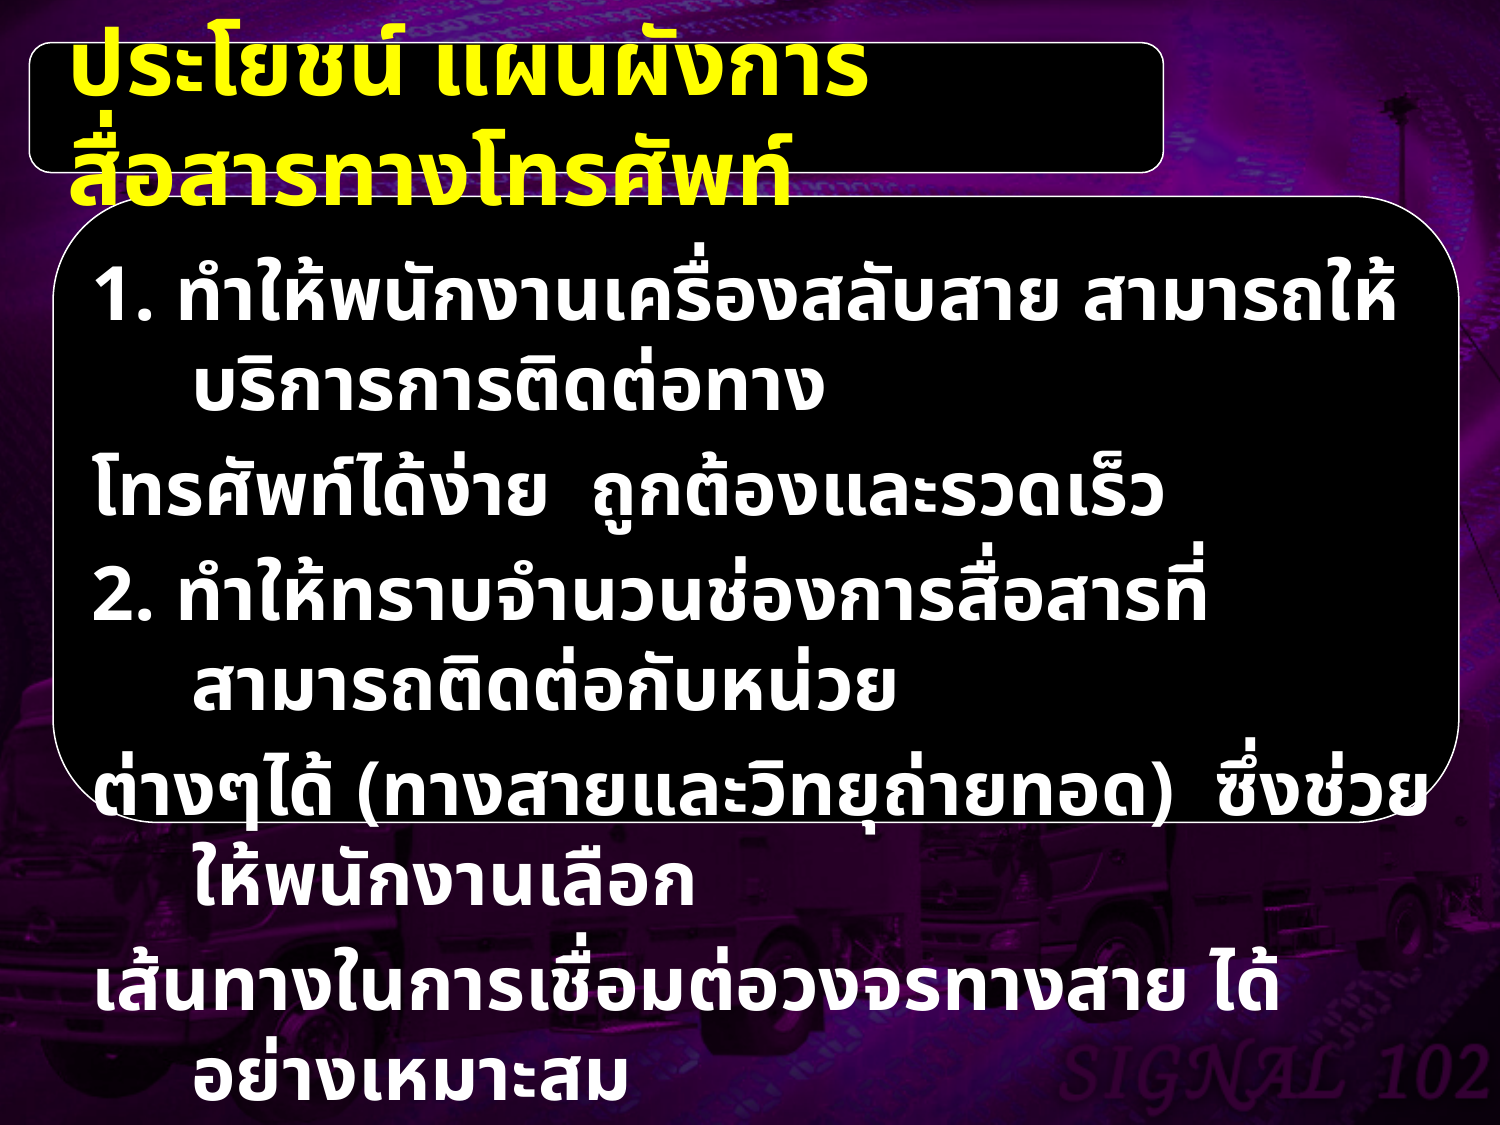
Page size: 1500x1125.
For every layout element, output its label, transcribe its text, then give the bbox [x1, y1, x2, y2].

text_box ประโยชน์ แผนผังการสื่อสารทางโทรศัพท์ [53, 54, 1129, 173]
text_box [29, 42, 1164, 173]
text_box [53, 196, 1438, 784]
text_box [91, 799, 1421, 823]
text_box [1449, 256, 1459, 763]
picture [0, 0, 1500, 1125]
text_box 1. ทำให้พนักงานเครื่องสลับสาย สามารถให้บริการการติดต่อทาง โทรศัพท์ได้ง่าย ถูกต้องและรวดเร็ว 2. ทำให้ทราบจำนวนช่องการสื่อสารที่สามารถติดต่อกับหน่วย ต่างๆได้ (ทางสายและวิทยุถ่ายทอด) ซึ่งช่วยให้พนักงานเลือก เส้นทางในการเชื่อมต่อวงจรทางสาย ได้อย่างเหมาะสม [76, 237, 1449, 799]
